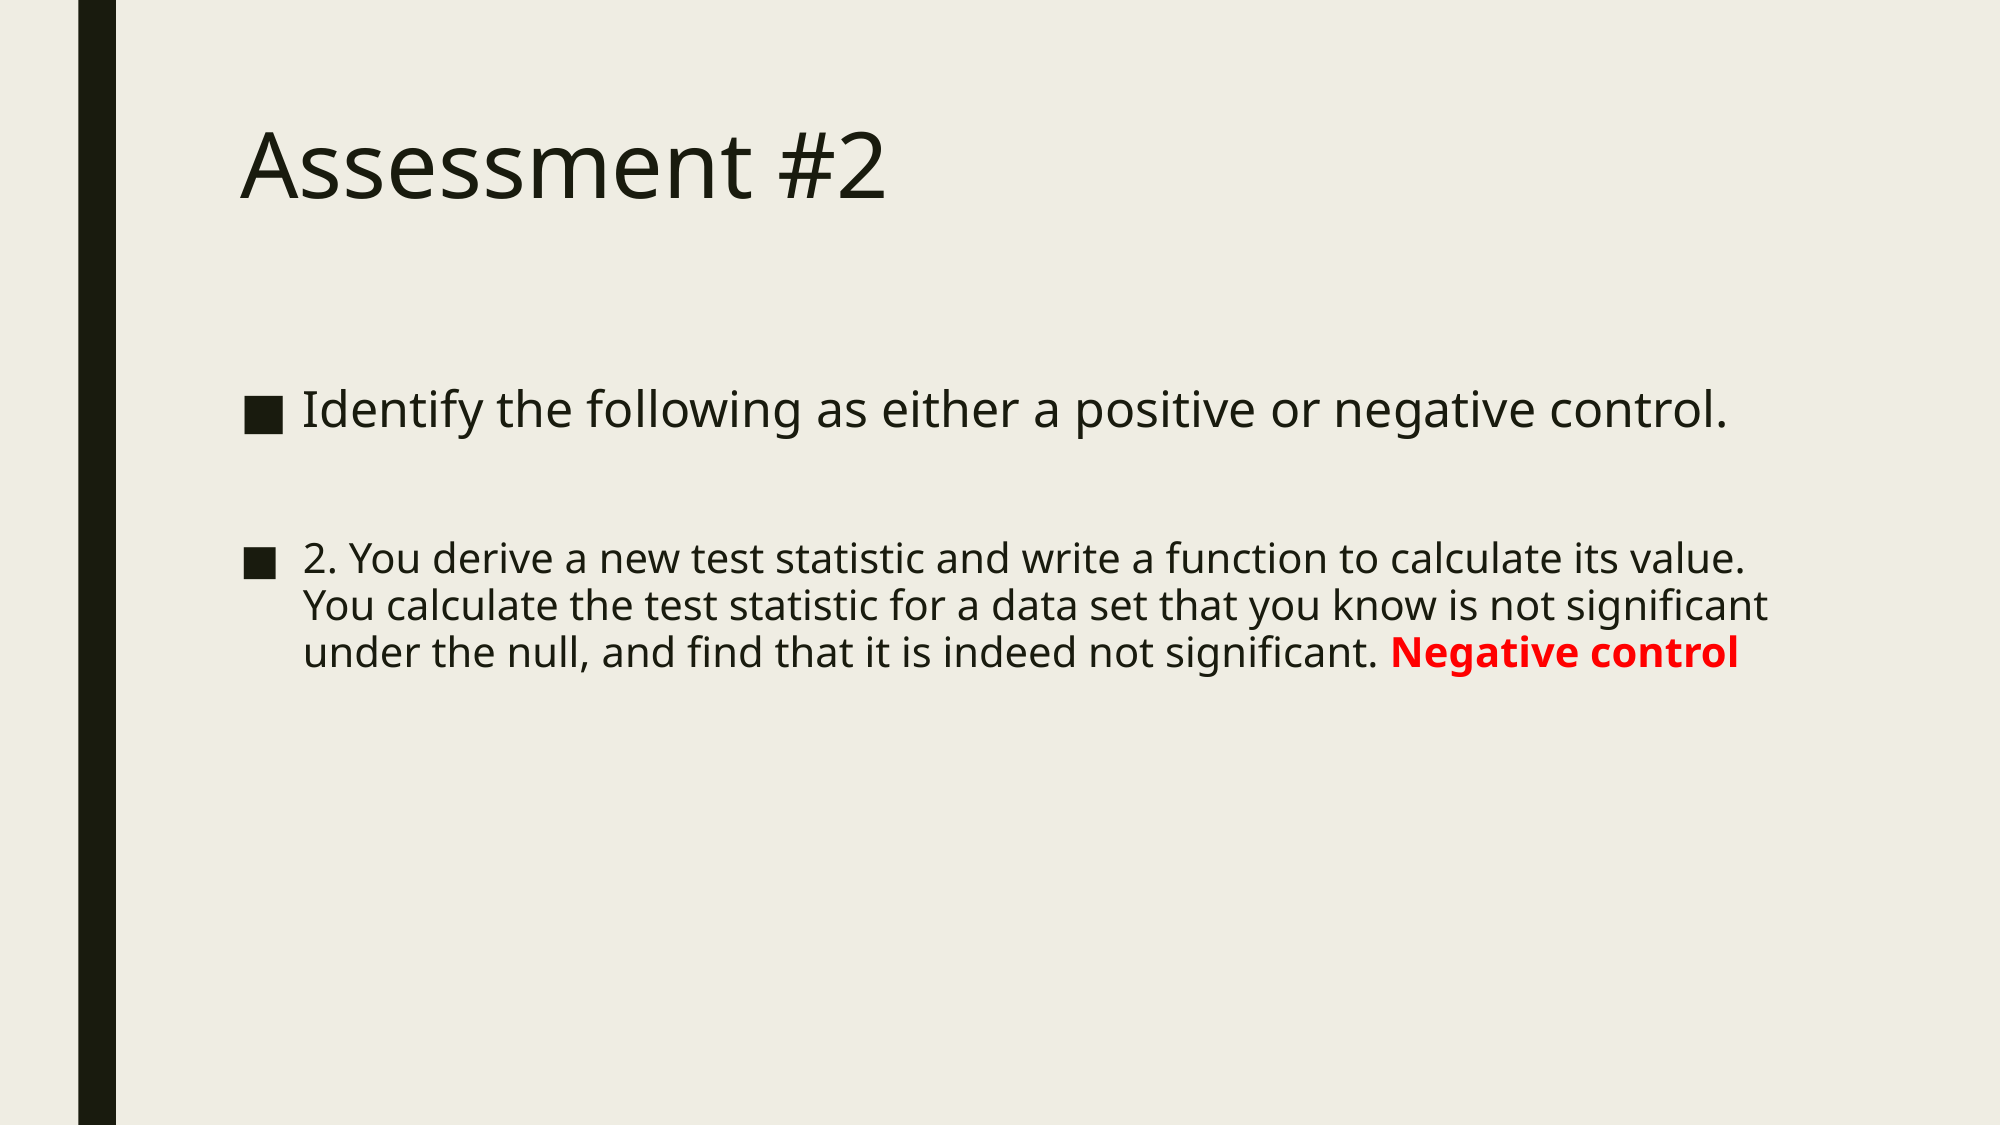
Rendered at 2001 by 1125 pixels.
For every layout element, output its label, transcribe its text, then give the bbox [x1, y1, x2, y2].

list Identify the following as either a positive or negative control. 2. You derive a new test statistic and write a function to calculate its value. You calculate the test statistic for a data set that you know is not significant under the null, and find that it is indeed not significant. Negative control [225, 375, 1800, 1022]
title Assessment #2 [225, 112, 1800, 357]
